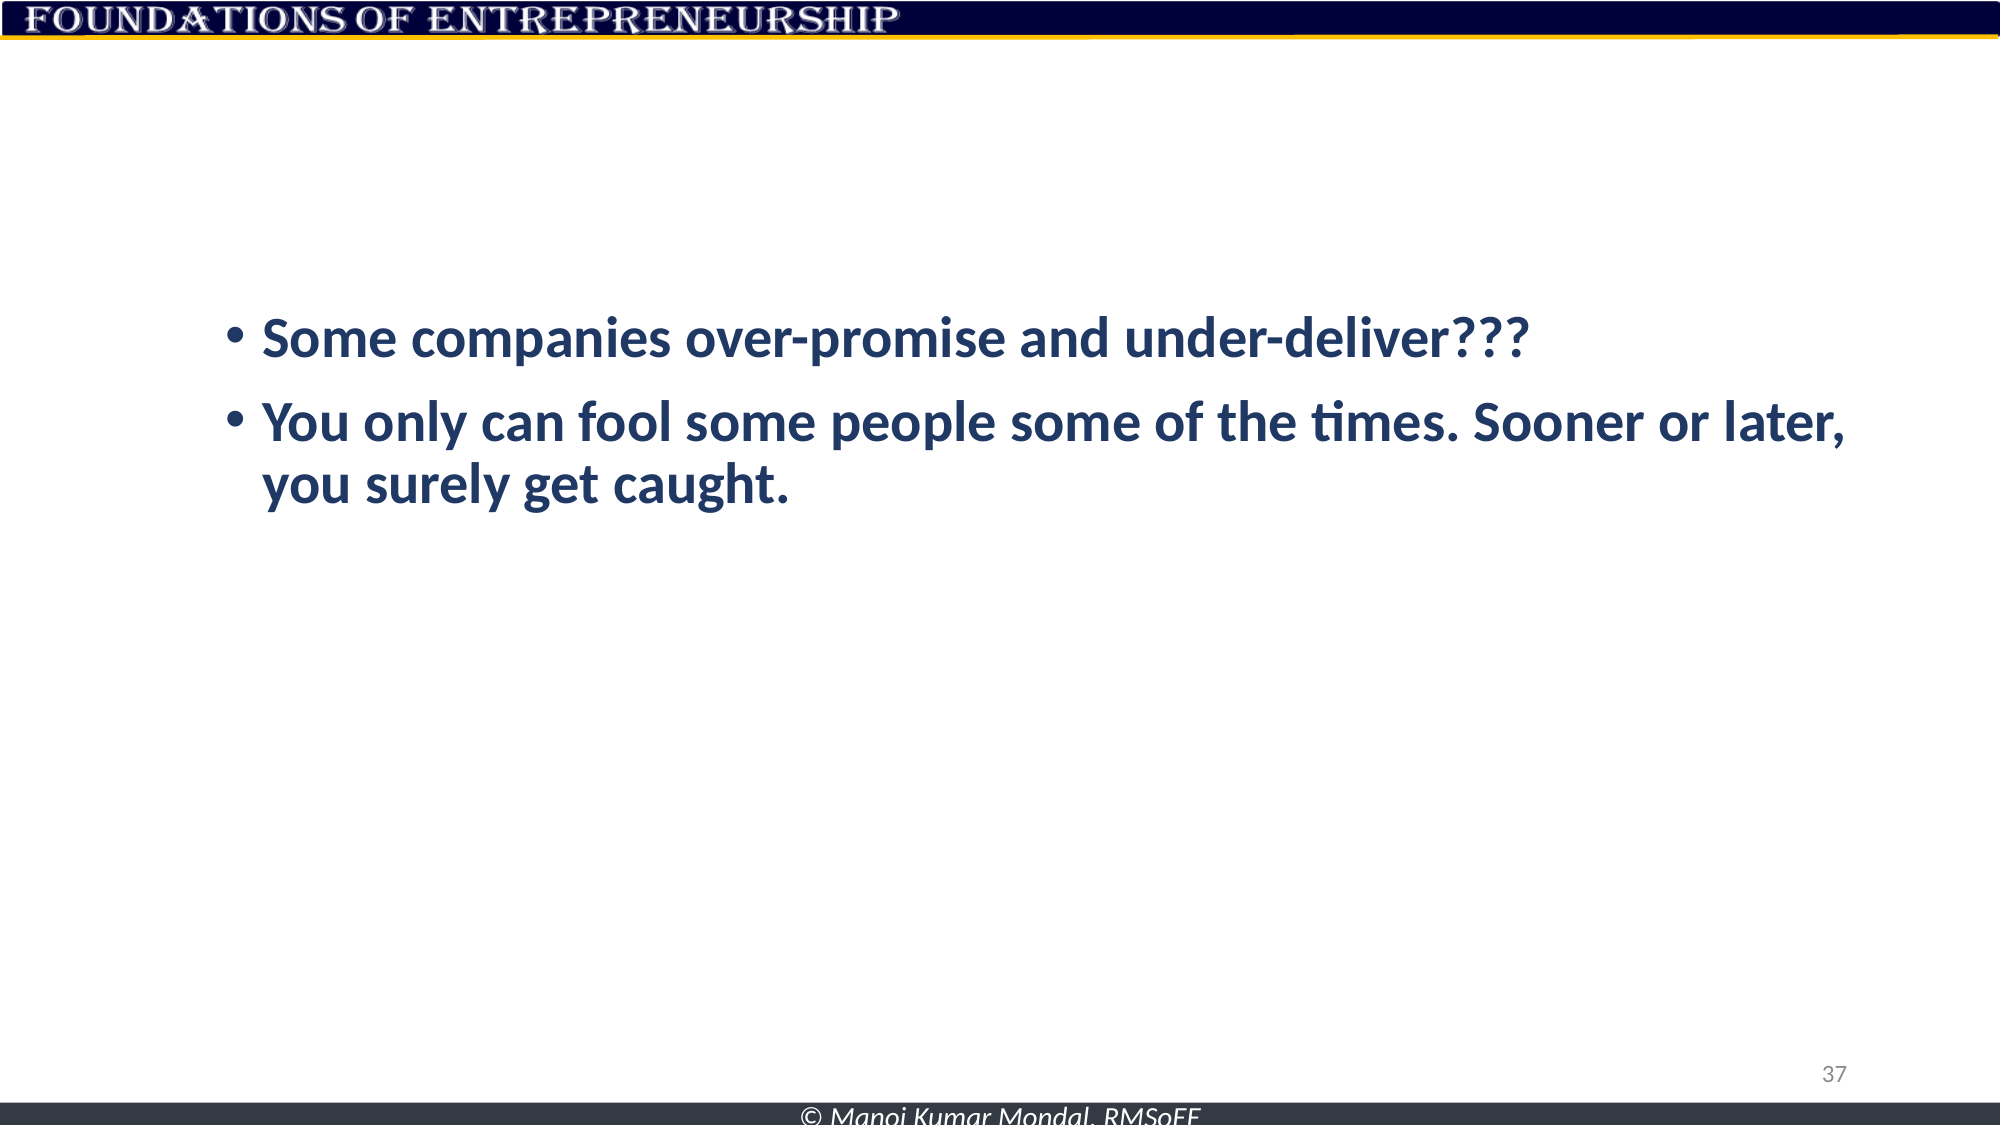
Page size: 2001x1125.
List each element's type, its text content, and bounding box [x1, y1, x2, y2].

slide_number 37 [1412, 1042, 1863, 1103]
list Some companies over-promise and under-deliver??? You only can fool some people some of the times. Sooner or later, you surely get caught. [210, 299, 1863, 1014]
picture [0, 0, 2000, 42]
